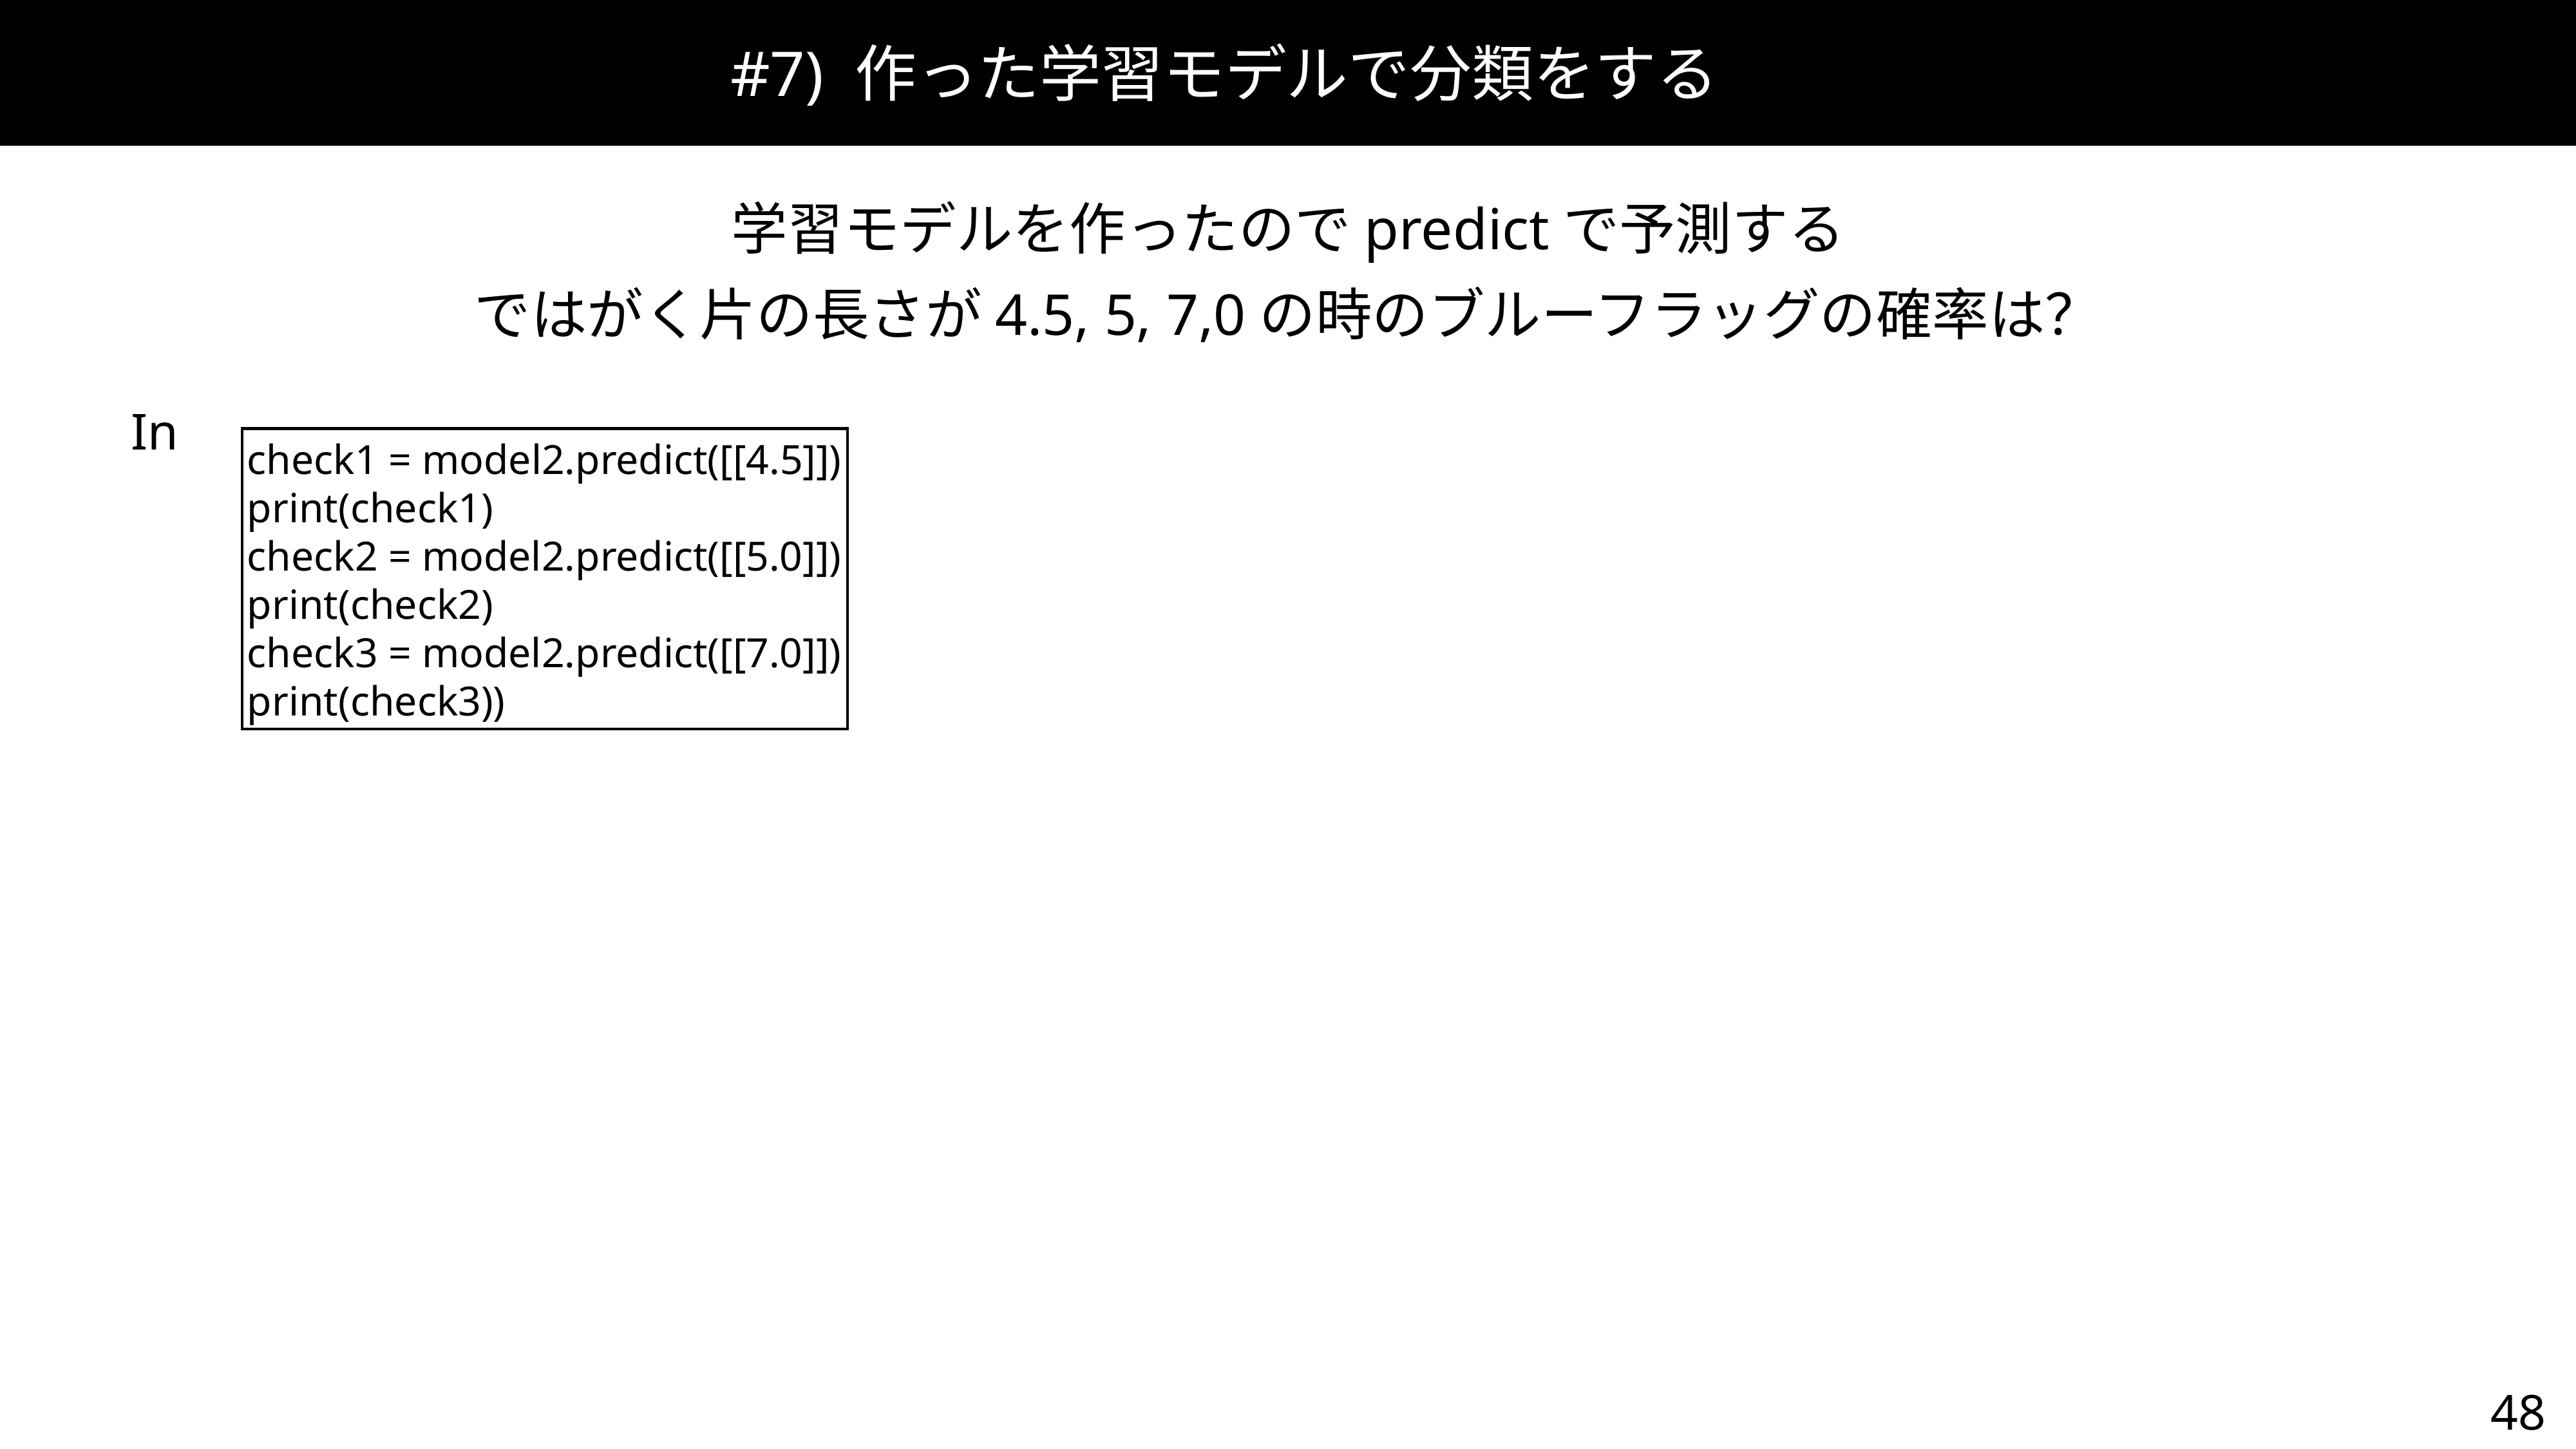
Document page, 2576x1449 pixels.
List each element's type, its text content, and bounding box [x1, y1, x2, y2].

text_box [0, 0, 2576, 146]
text_box check1 = model2.predict([[4.5]]) print(check1) check2 = model2.predict([[5.0]]) print(check2) check3 = model2.predict([[7.0]]) print(check3)) [242, 428, 848, 729]
text_box 学習モデルを作ったのでpredictで予測する [725, 187, 1850, 267]
text_box #7) 作った学習モデルで分類をする [724, 29, 1724, 115]
text_box ではがく片の長さが4.5, 5, 7,0の時のブルーフラッグの確率は？ [469, 273, 2107, 352]
text_box In [125, 394, 184, 465]
slide_number 48 [2481, 1376, 2555, 1446]
